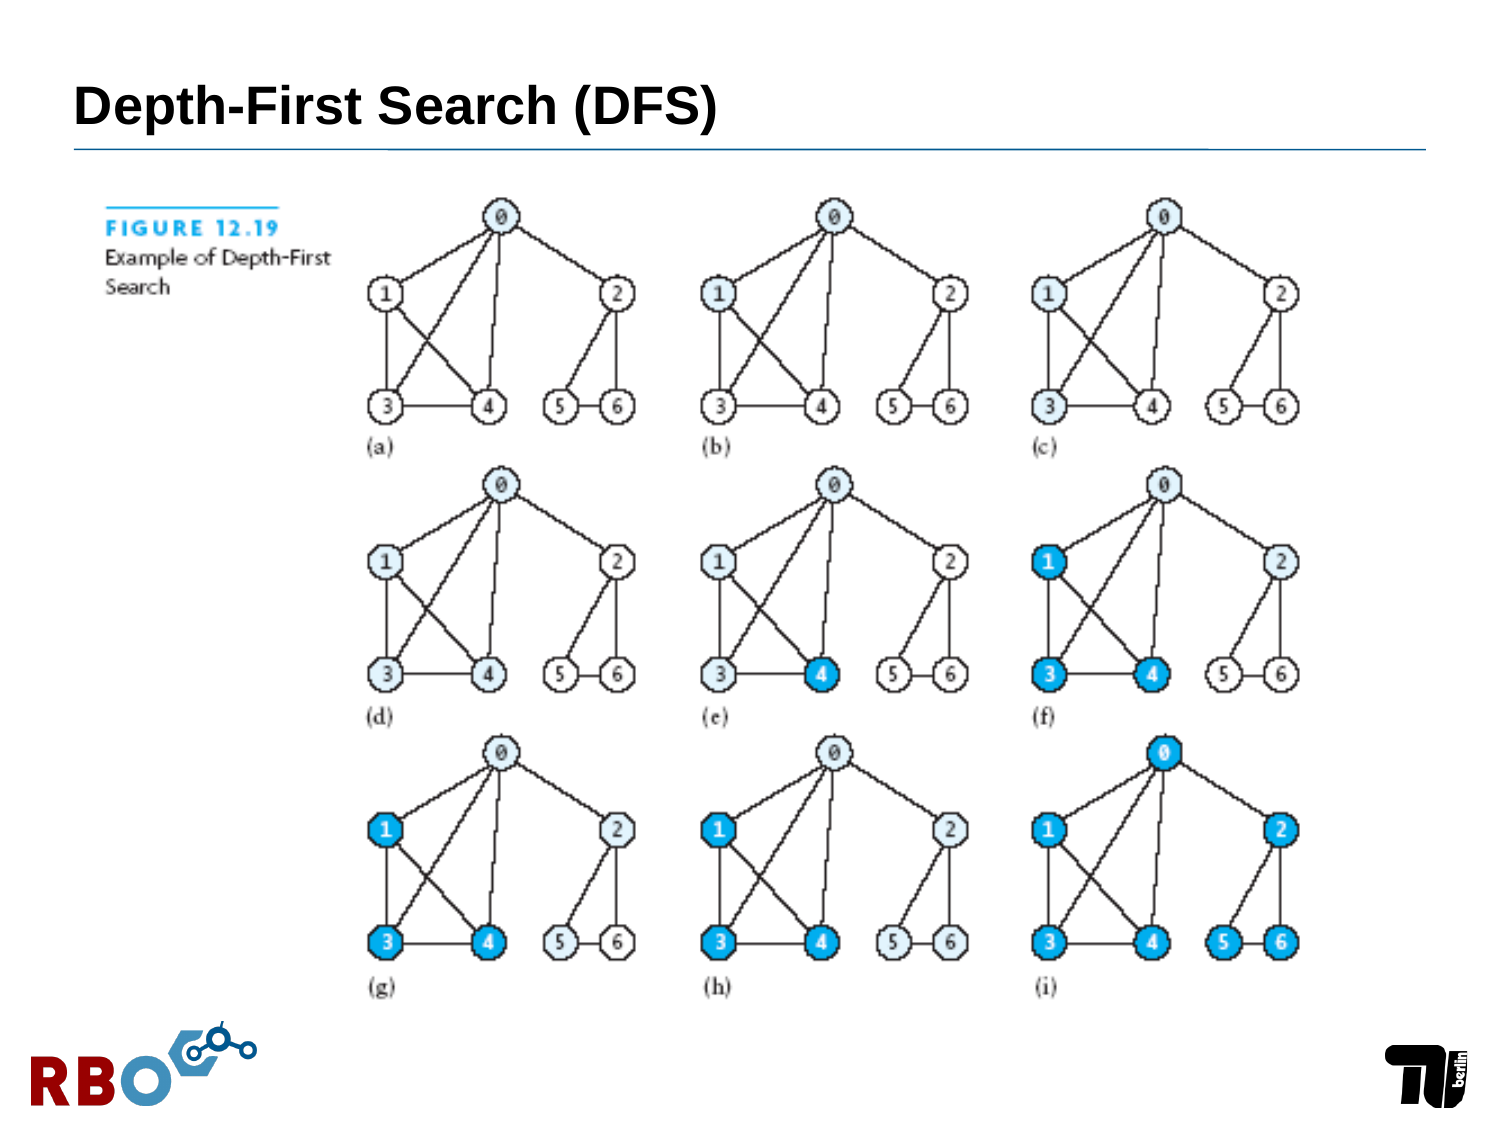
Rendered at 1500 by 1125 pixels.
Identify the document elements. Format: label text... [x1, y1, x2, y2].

picture [31, 187, 1327, 1106]
picture [1377, 1045, 1468, 1108]
title Depth-First Search (DFS) [73, 70, 1425, 173]
